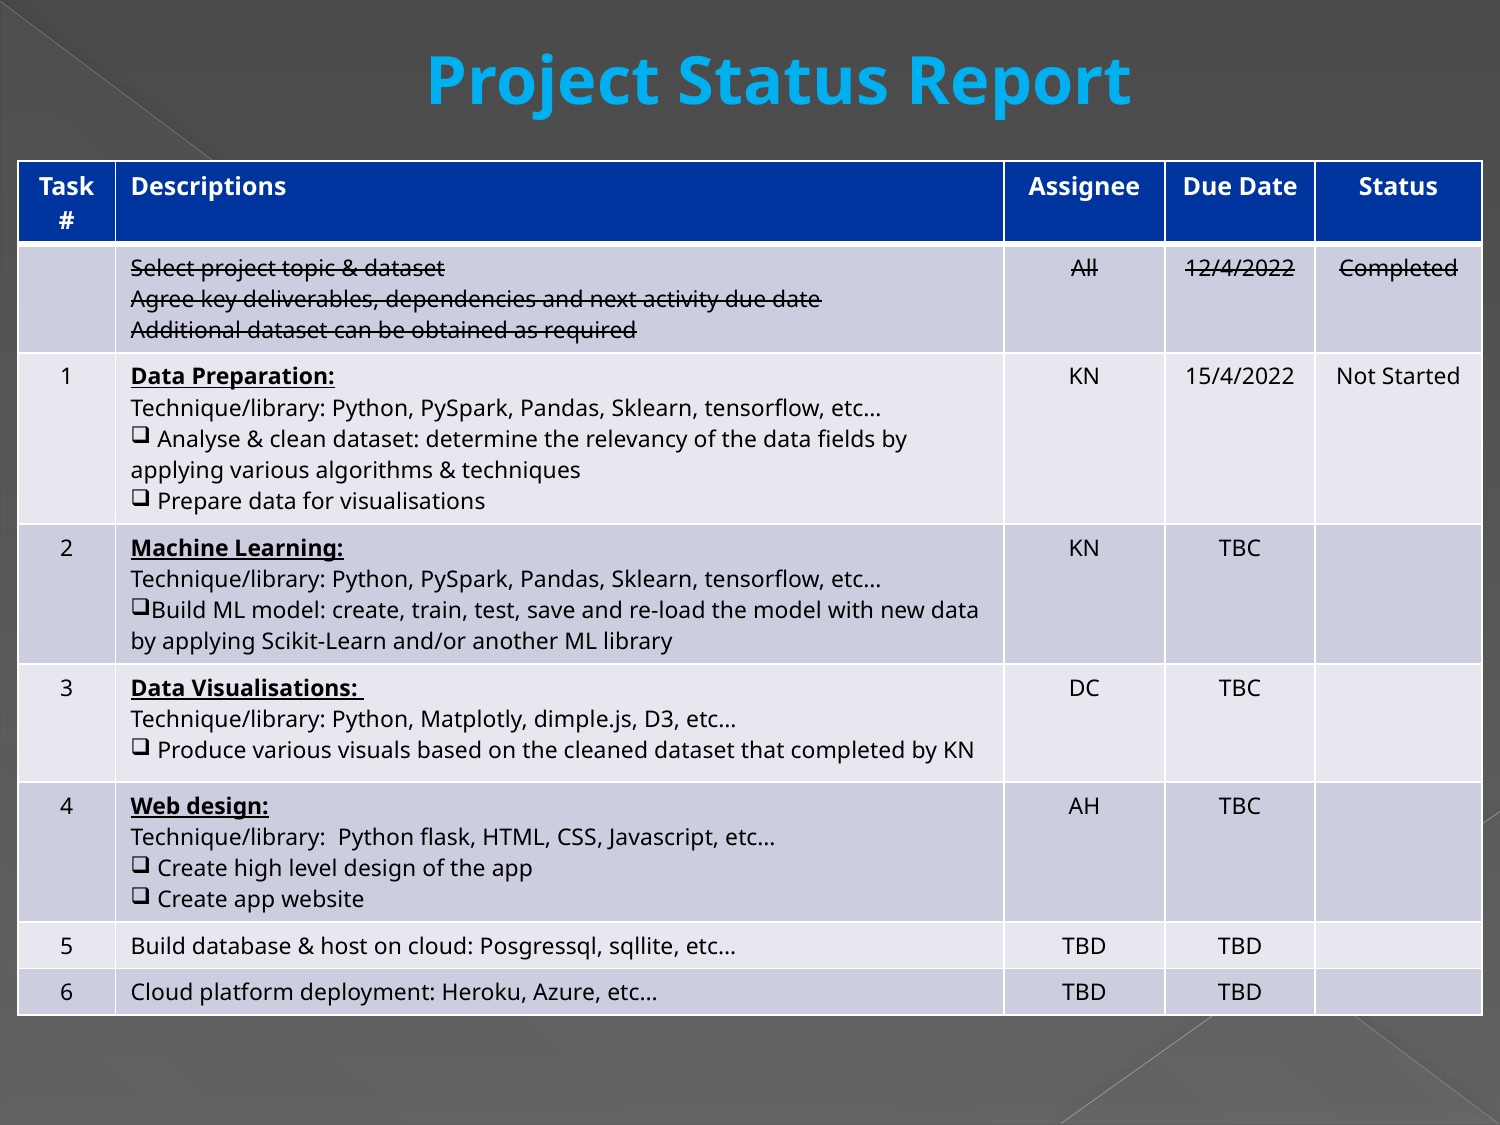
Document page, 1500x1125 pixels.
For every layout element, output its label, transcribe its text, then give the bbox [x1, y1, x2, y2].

table_cell [1316, 665, 1481, 781]
table_cell [1316, 923, 1481, 968]
table_cell 2 [19, 525, 115, 663]
table_header Task # [19, 162, 115, 241]
table_header Assignee [1005, 162, 1164, 241]
table_cell [1316, 525, 1481, 663]
table_cell 1 [19, 354, 115, 523]
table_cell Web design: Technique/library: Python flask, HTML, CSS, Javascript, etc… Create high level design of the app Create app website [116, 783, 1003, 921]
table_cell All [1005, 247, 1164, 352]
table_cell Not Started [1316, 354, 1481, 523]
table_cell KN [1005, 354, 1164, 523]
table_cell Machine Learning: Technique/library: Python, PySpark, Pandas, Sklearn, tensorflow, etc… Build ML model: create, train, test, save and re-load the model with new data by applying Scikit-Learn and/or another ML library [116, 525, 1003, 663]
table_cell Cloud platform deployment: Heroku, Azure, etc… [116, 969, 1003, 1014]
table_cell 5 [19, 923, 115, 968]
table_cell Completed [1316, 247, 1481, 352]
table_header Status [1316, 162, 1481, 241]
table_cell Select project topic & dataset Agree key deliverables, dependencies and next activity due date Additional dataset can be obtained as required [116, 247, 1003, 352]
table_cell DC [1005, 665, 1164, 781]
table_cell Data Visualisations: Technique/library: Python, Matplotly, dimple.js, D3, etc… Produce various visuals based on the cleaned dataset that completed by KN [116, 665, 1003, 781]
table_cell Data Preparation: Technique/library: Python, PySpark, Pandas, Sklearn, tensorflow, etc… Analyse & clean dataset: determine the relevancy of the data fields by applying various algorithms & techniques Prepare data for visualisations [116, 354, 1003, 523]
table_cell TBD [1166, 923, 1314, 968]
table_cell KN [1005, 525, 1164, 663]
table_cell [1316, 969, 1481, 1014]
table_cell TBC [1166, 665, 1314, 781]
table_cell 4 [19, 783, 115, 921]
table_cell [19, 247, 115, 352]
table_header Descriptions [116, 162, 1003, 241]
table_cell AH [1005, 783, 1164, 921]
table_cell TBD [1005, 923, 1164, 968]
table_cell 6 [19, 969, 115, 1014]
text_box Project Status Report [194, 30, 1365, 126]
table_cell Build database & host on cloud: Posgressql, sqllite, etc… [116, 923, 1003, 968]
table_cell 15/4/2022 [1166, 354, 1314, 523]
table_cell TBD [1166, 969, 1314, 1014]
table_cell 12/4/2022 [1166, 247, 1314, 352]
table_cell TBC [1166, 525, 1314, 663]
table_cell 3 [19, 665, 115, 781]
table_header Due Date [1166, 162, 1314, 241]
table_cell [1316, 783, 1481, 921]
table_cell TBC [1166, 783, 1314, 921]
table_cell TBD [1005, 969, 1164, 1014]
